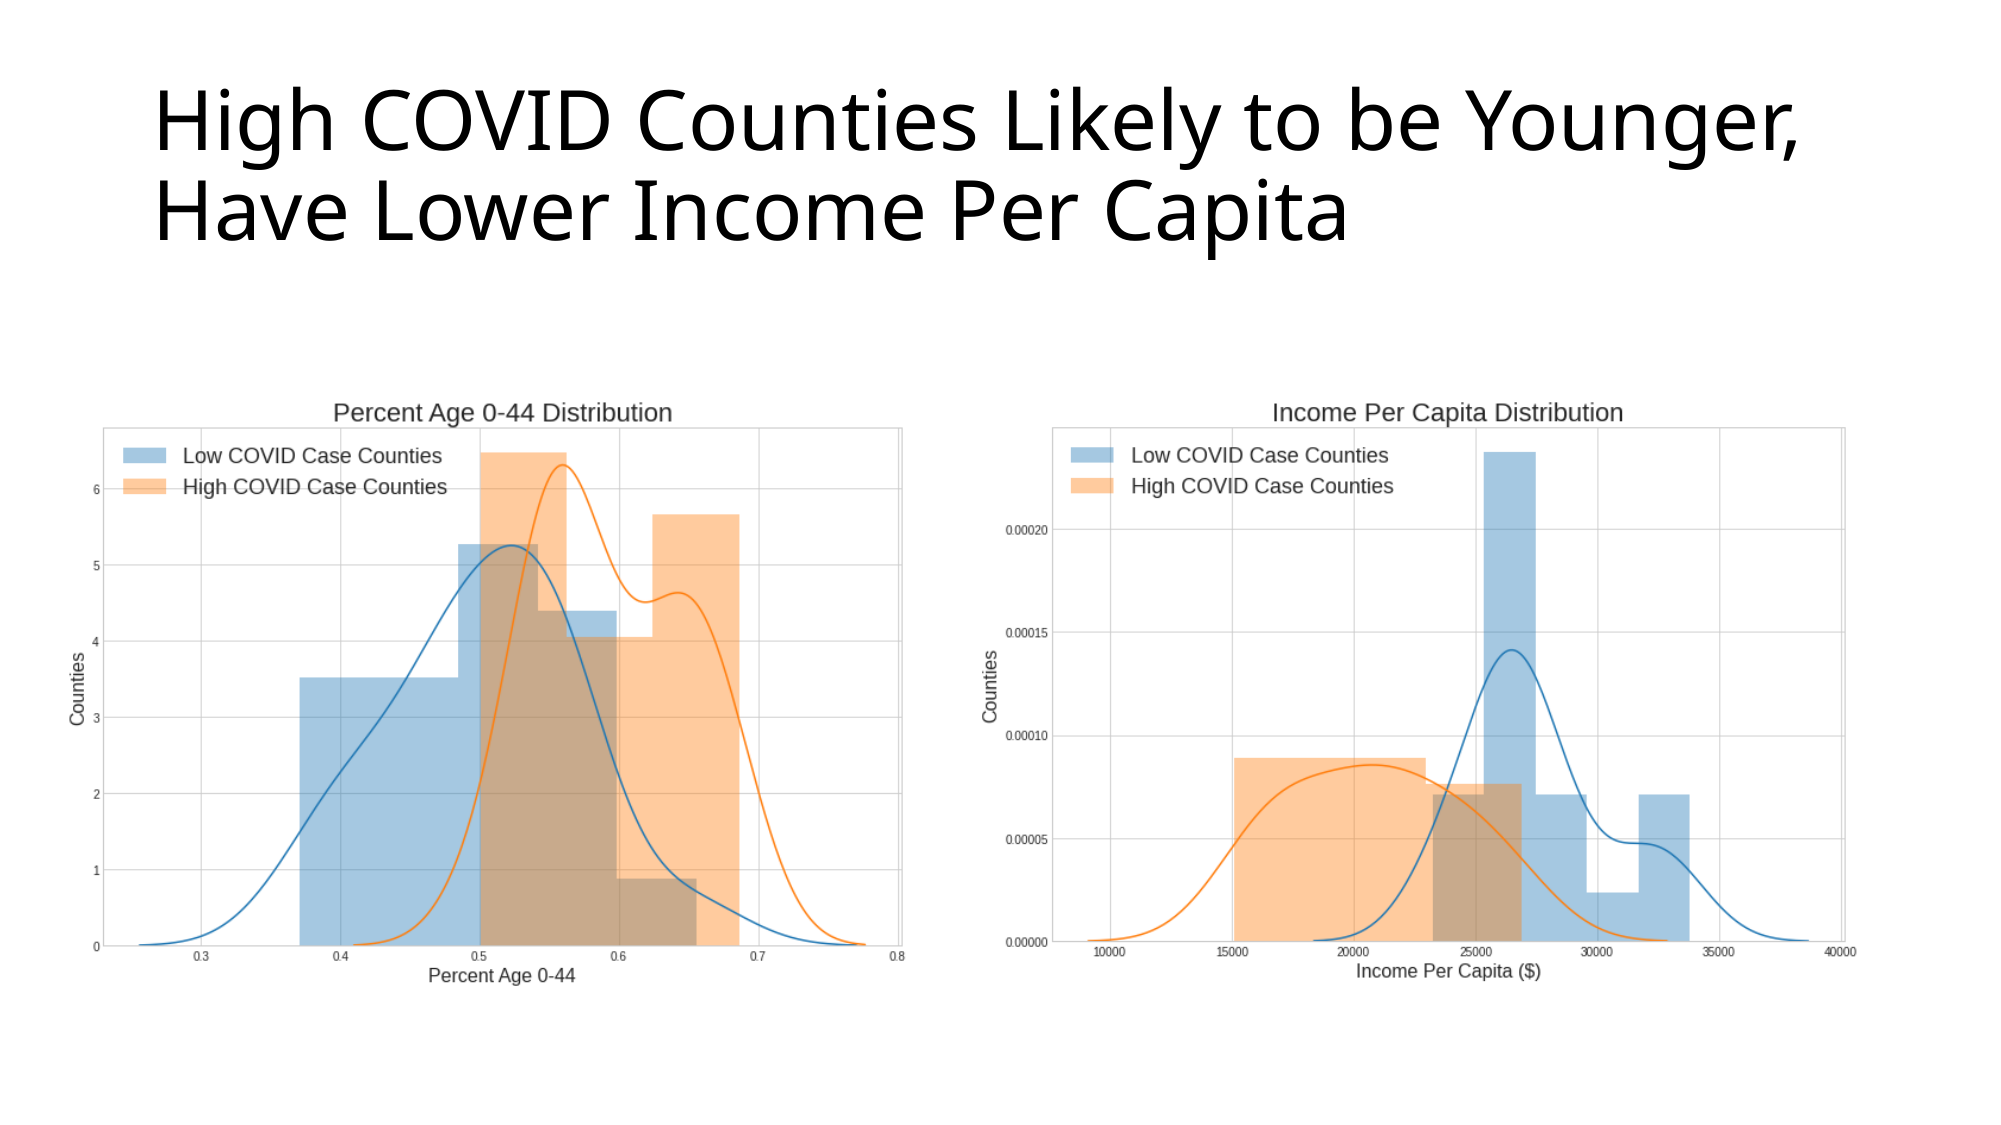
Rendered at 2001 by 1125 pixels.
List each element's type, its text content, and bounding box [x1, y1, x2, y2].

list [16, 392, 935, 993]
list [961, 392, 1873, 993]
title High COVID Counties Likely to be Younger, Have Lower Income Per Capita [137, 59, 1863, 278]
